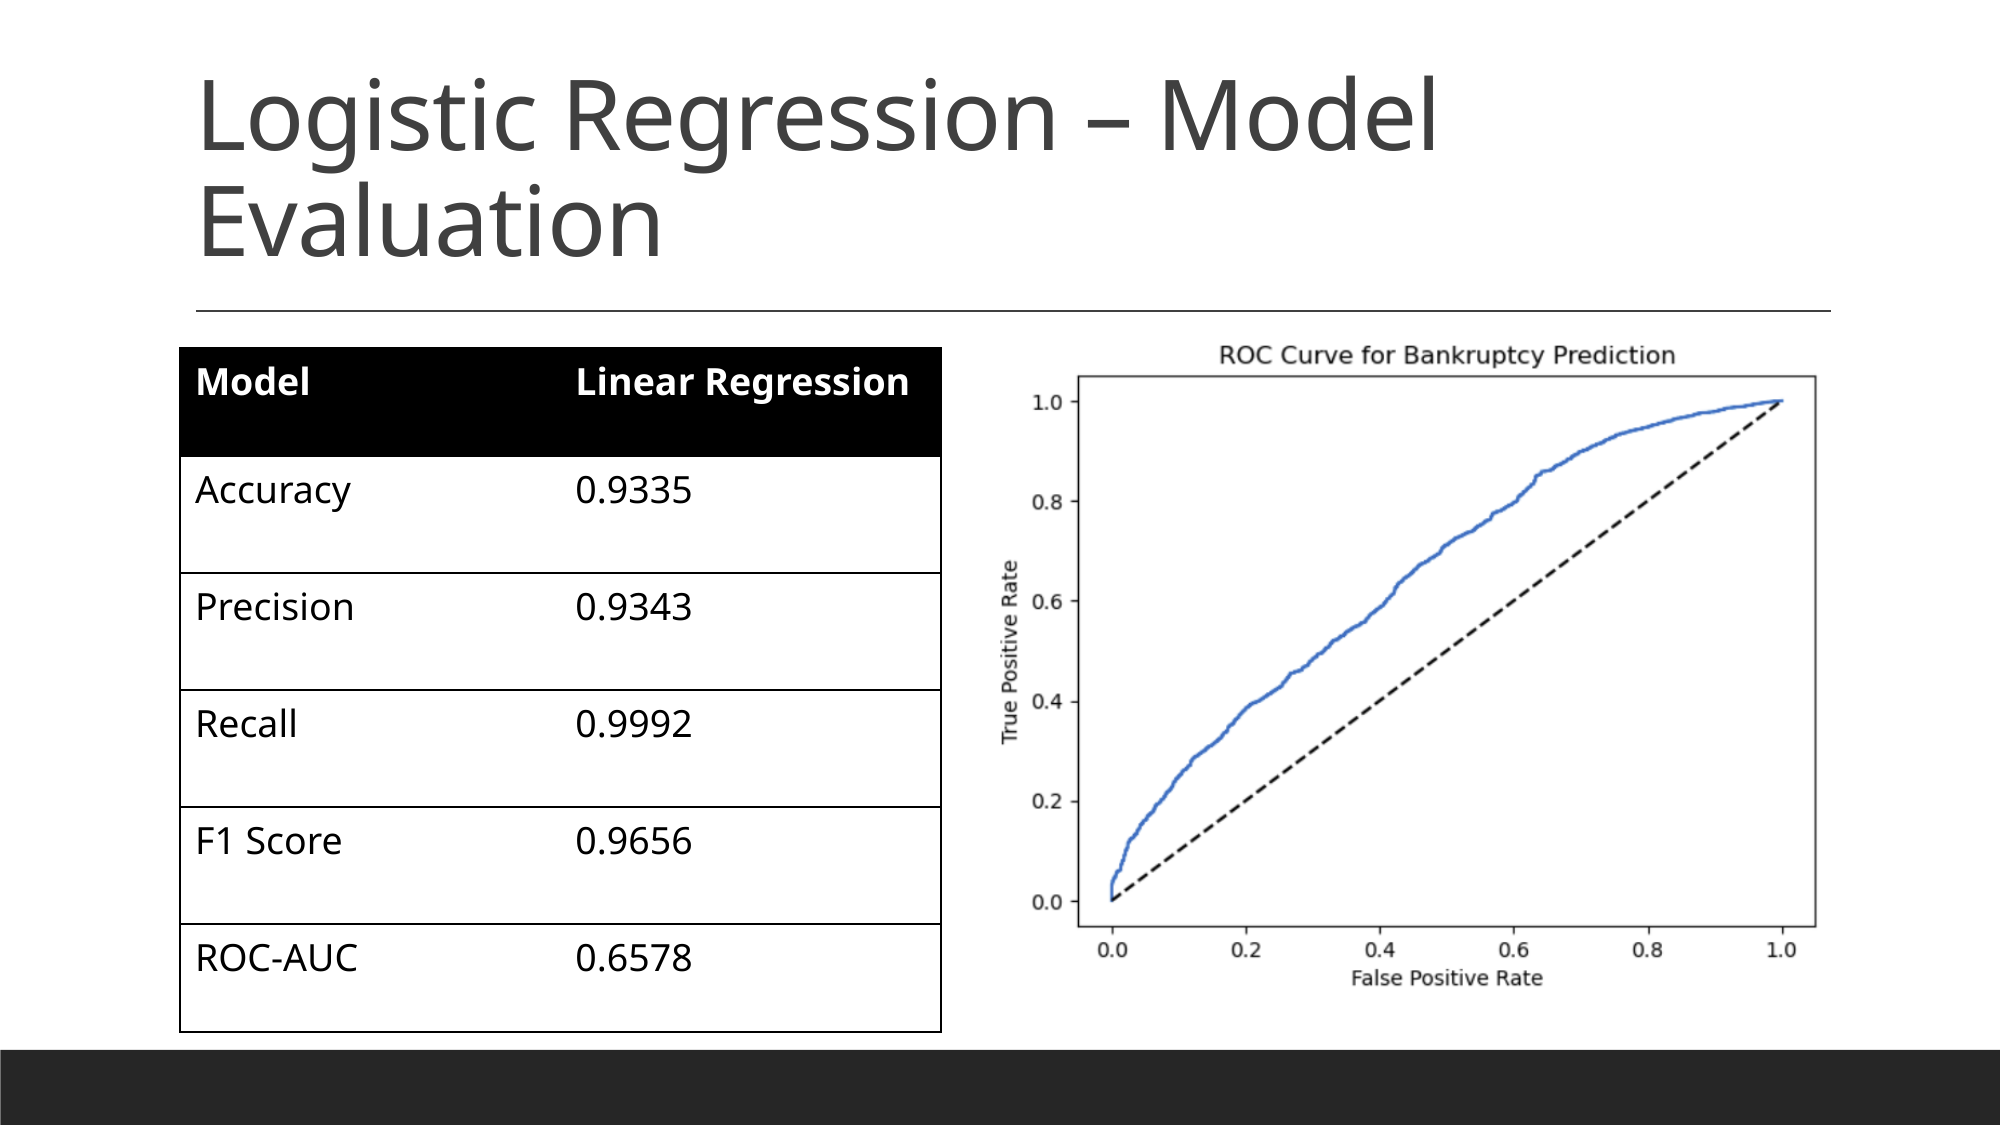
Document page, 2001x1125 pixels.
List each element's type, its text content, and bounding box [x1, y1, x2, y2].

table_cell Accuracy [181, 457, 560, 572]
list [999, 331, 1874, 1021]
table_cell 0.9343 [560, 574, 940, 689]
table_cell 0.9656 [560, 808, 940, 923]
table_cell ROC-AUC [181, 925, 560, 1031]
table_cell 0.6578 [560, 925, 940, 1031]
table_header Linear Regression [560, 349, 940, 455]
table_cell 0.9992 [560, 691, 940, 806]
table_cell F1 Score [181, 808, 560, 923]
table_cell 0.9335 [560, 457, 940, 572]
title Logistic Regression – Model Evaluation [180, 47, 1830, 285]
table_header Model [181, 349, 560, 455]
table_cell Recall [181, 691, 560, 806]
table_cell Precision [181, 574, 560, 689]
